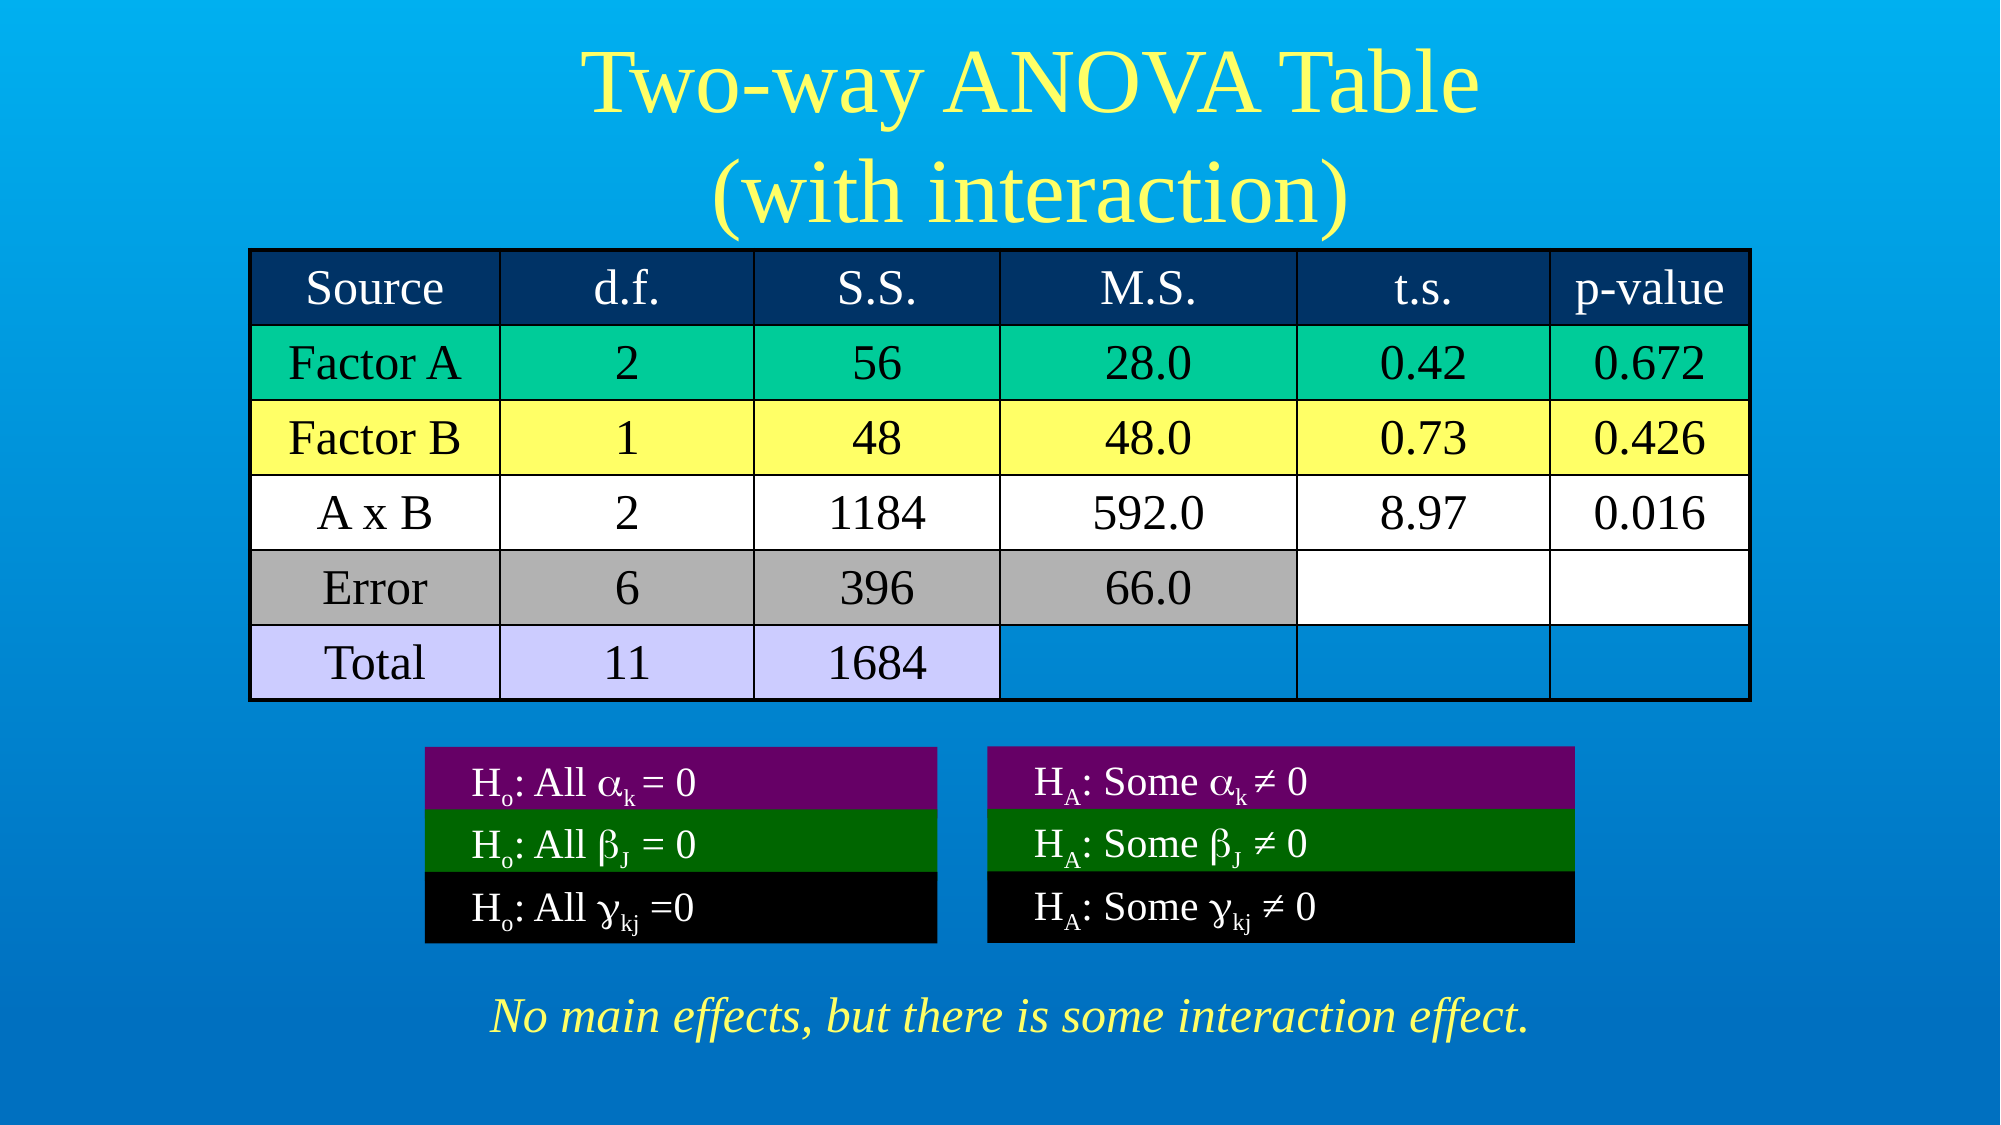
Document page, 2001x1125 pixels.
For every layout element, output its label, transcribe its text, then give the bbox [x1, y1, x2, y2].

table_cell [1551, 626, 1748, 698]
table_cell 396 [755, 551, 999, 624]
table_cell 66.0 [1001, 551, 1296, 624]
text_box HA: Some kj ≠ 0 [987, 871, 1575, 943]
table_cell 56 [755, 326, 999, 399]
table_cell Factor A [252, 326, 499, 399]
table_cell 0.426 [1551, 401, 1748, 474]
text_box HA: Some J ≠ 0 [987, 808, 1575, 871]
table_cell [1001, 626, 1296, 698]
table_cell 2 [501, 476, 753, 549]
table_cell Total [252, 626, 499, 698]
table_cell 6 [501, 551, 753, 624]
table_cell 0.73 [1298, 401, 1549, 474]
table_cell [1298, 626, 1549, 698]
table_cell 8.97 [1298, 476, 1549, 549]
table_cell 0.42 [1298, 326, 1549, 399]
text_box No main effects, but there is some interaction effect. [474, 974, 1775, 1050]
table_cell 48 [755, 401, 999, 474]
table_cell [1551, 551, 1748, 624]
table_cell A x B [252, 476, 499, 549]
table_cell 2 [501, 326, 753, 399]
picture [1323, 225, 1339, 240]
table_cell 11 [501, 626, 753, 698]
table_cell 592.0 [1001, 476, 1296, 549]
table_header p-value [1551, 252, 1748, 324]
table_cell 48.0 [1001, 401, 1296, 474]
table_header S.S. [755, 252, 999, 324]
table_header t.s. [1298, 252, 1549, 324]
table_header M.S. [1001, 252, 1296, 324]
picture [722, 225, 738, 240]
title Two-way ANOVA Table (with interaction) [500, 37, 1563, 225]
table_header Source [252, 252, 499, 324]
table_cell 28.0 [1001, 326, 1296, 399]
table_cell 1 [501, 401, 753, 474]
table_cell 0.016 [1551, 476, 1748, 549]
table_cell [1298, 551, 1549, 624]
text_box Ho: All k = 0 [424, 746, 938, 809]
table_header d.f. [501, 252, 753, 324]
text_box Ho: All kj =0 [424, 871, 938, 944]
table_cell 1184 [755, 476, 999, 549]
table_cell Factor B [252, 401, 499, 474]
text_box HA: Some k ≠ 0 [987, 746, 1575, 808]
table_cell Error [252, 551, 499, 624]
table_cell 0.672 [1551, 326, 1748, 399]
text_box Ho: All J = 0 [424, 809, 938, 871]
table_cell 1684 [755, 626, 999, 698]
